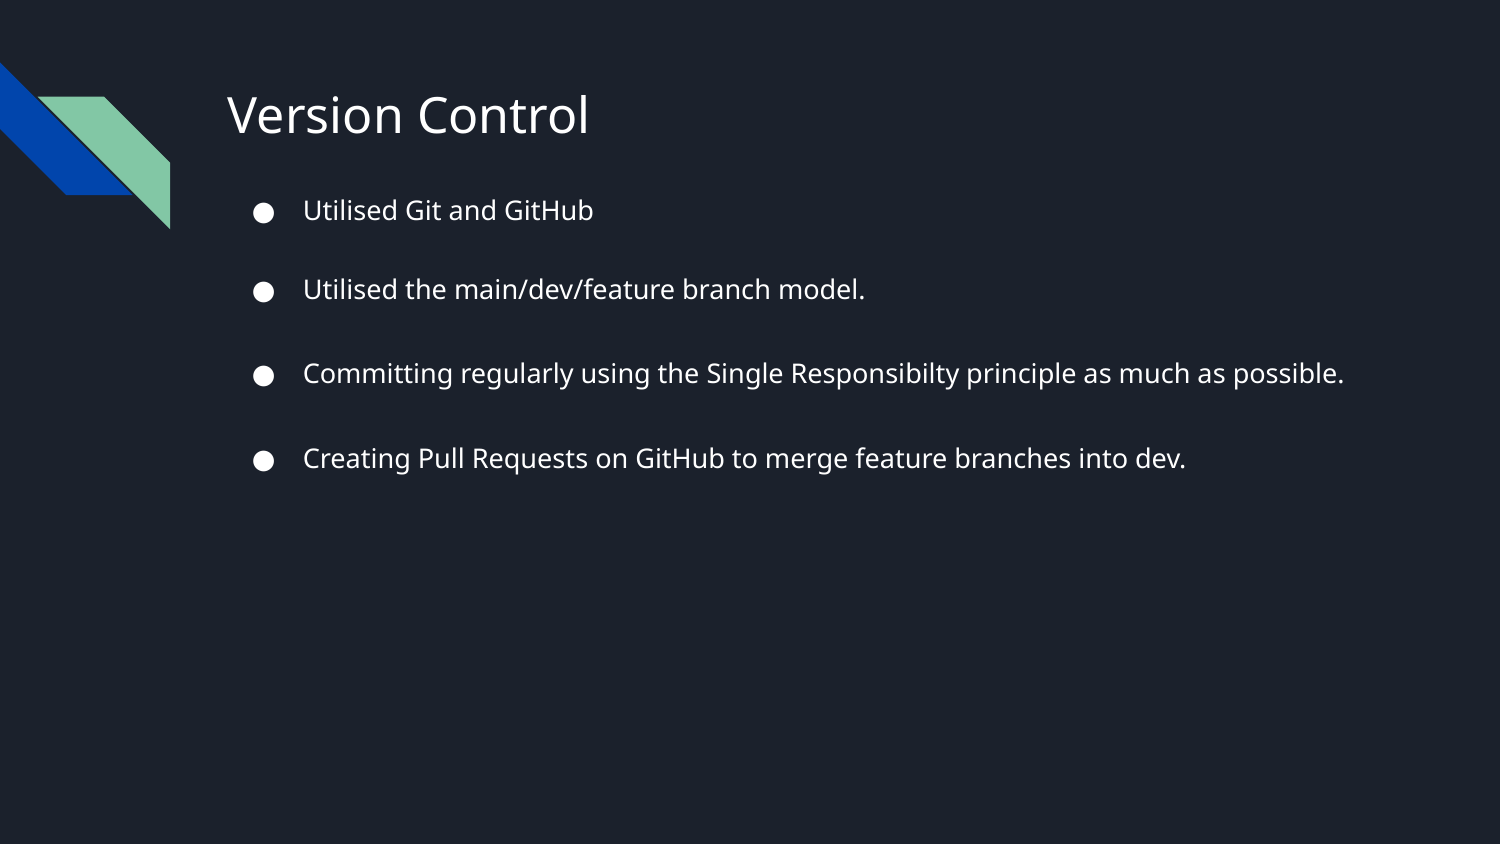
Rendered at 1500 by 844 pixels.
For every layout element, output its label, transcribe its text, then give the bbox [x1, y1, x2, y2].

list Utilised Git and GitHub Utilised the main/dev/feature branch model. Committing regularly using the Single Responsibilty principle as much as possible. Creating Pull Requests on GitHub to merge feature branches into dev. [212, 171, 1368, 735]
title Version Control [212, 64, 1368, 171]
